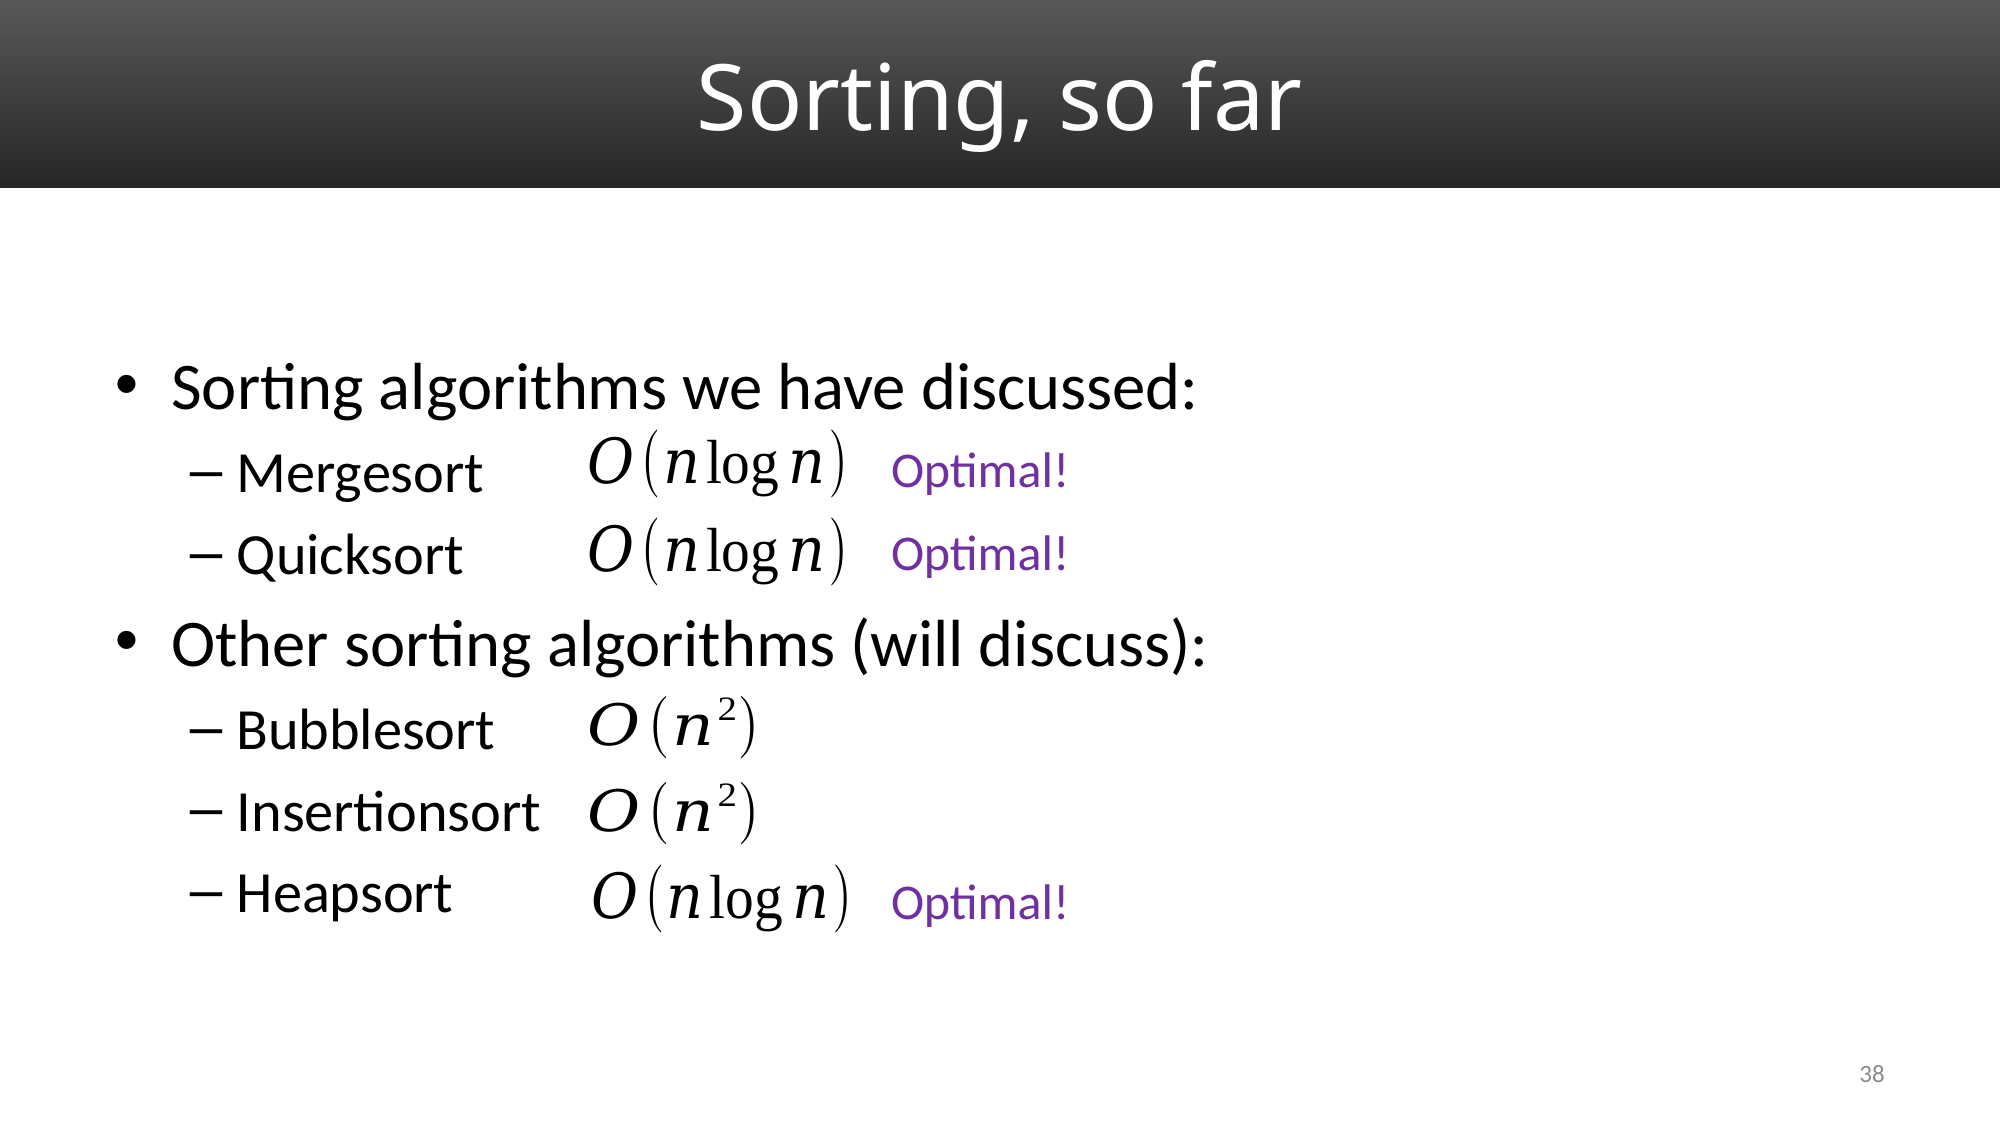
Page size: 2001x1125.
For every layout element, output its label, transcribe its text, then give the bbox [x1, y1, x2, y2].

text_box Optimal! [876, 513, 1085, 588]
slide_number 38 [1433, 1042, 1900, 1103]
text_box Optimal! [876, 862, 1085, 938]
list Sorting algorithms we have discussed: Mergesort Quicksort Other sorting algorithms (will discuss): Bubblesort Insertionsort Heapsort [99, 262, 1900, 1005]
title Sorting, so far [99, 24, 1900, 163]
text_box Optimal! [876, 430, 1085, 505]
